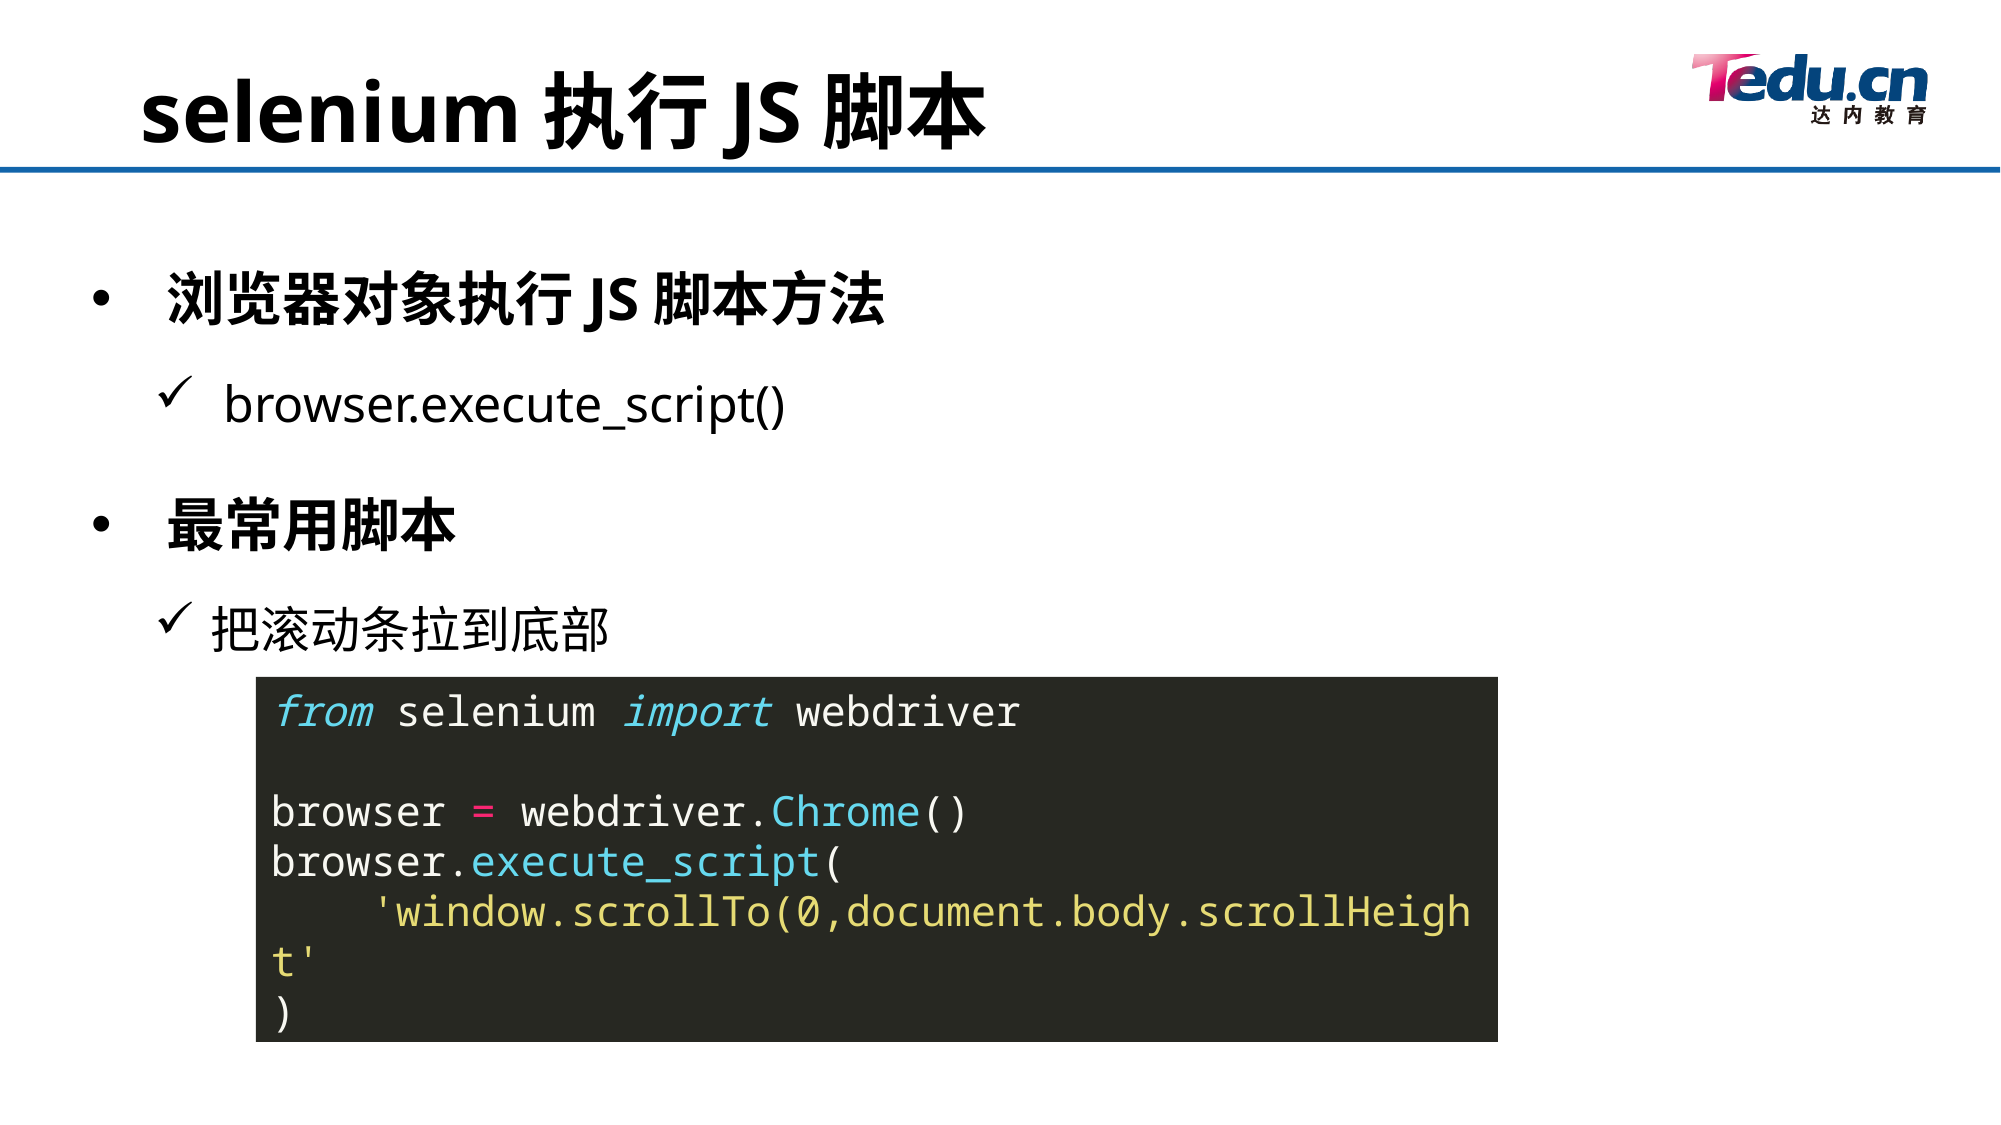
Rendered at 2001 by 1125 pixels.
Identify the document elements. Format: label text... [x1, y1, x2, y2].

list selenium执行JS脚本 [125, 18, 1873, 150]
list 浏览器对象执行JS脚本方法 browser.execute_script() 最常用脚本 把滚动条拉到底部 [76, 219, 1922, 1024]
text_box from selenium import webdriver browser = webdriver.Chrome() browser.execute_script( 'window.scrollTo(0,document.body.scrollHeight' ) [255, 676, 1498, 1042]
picture [1673, 7, 1945, 164]
